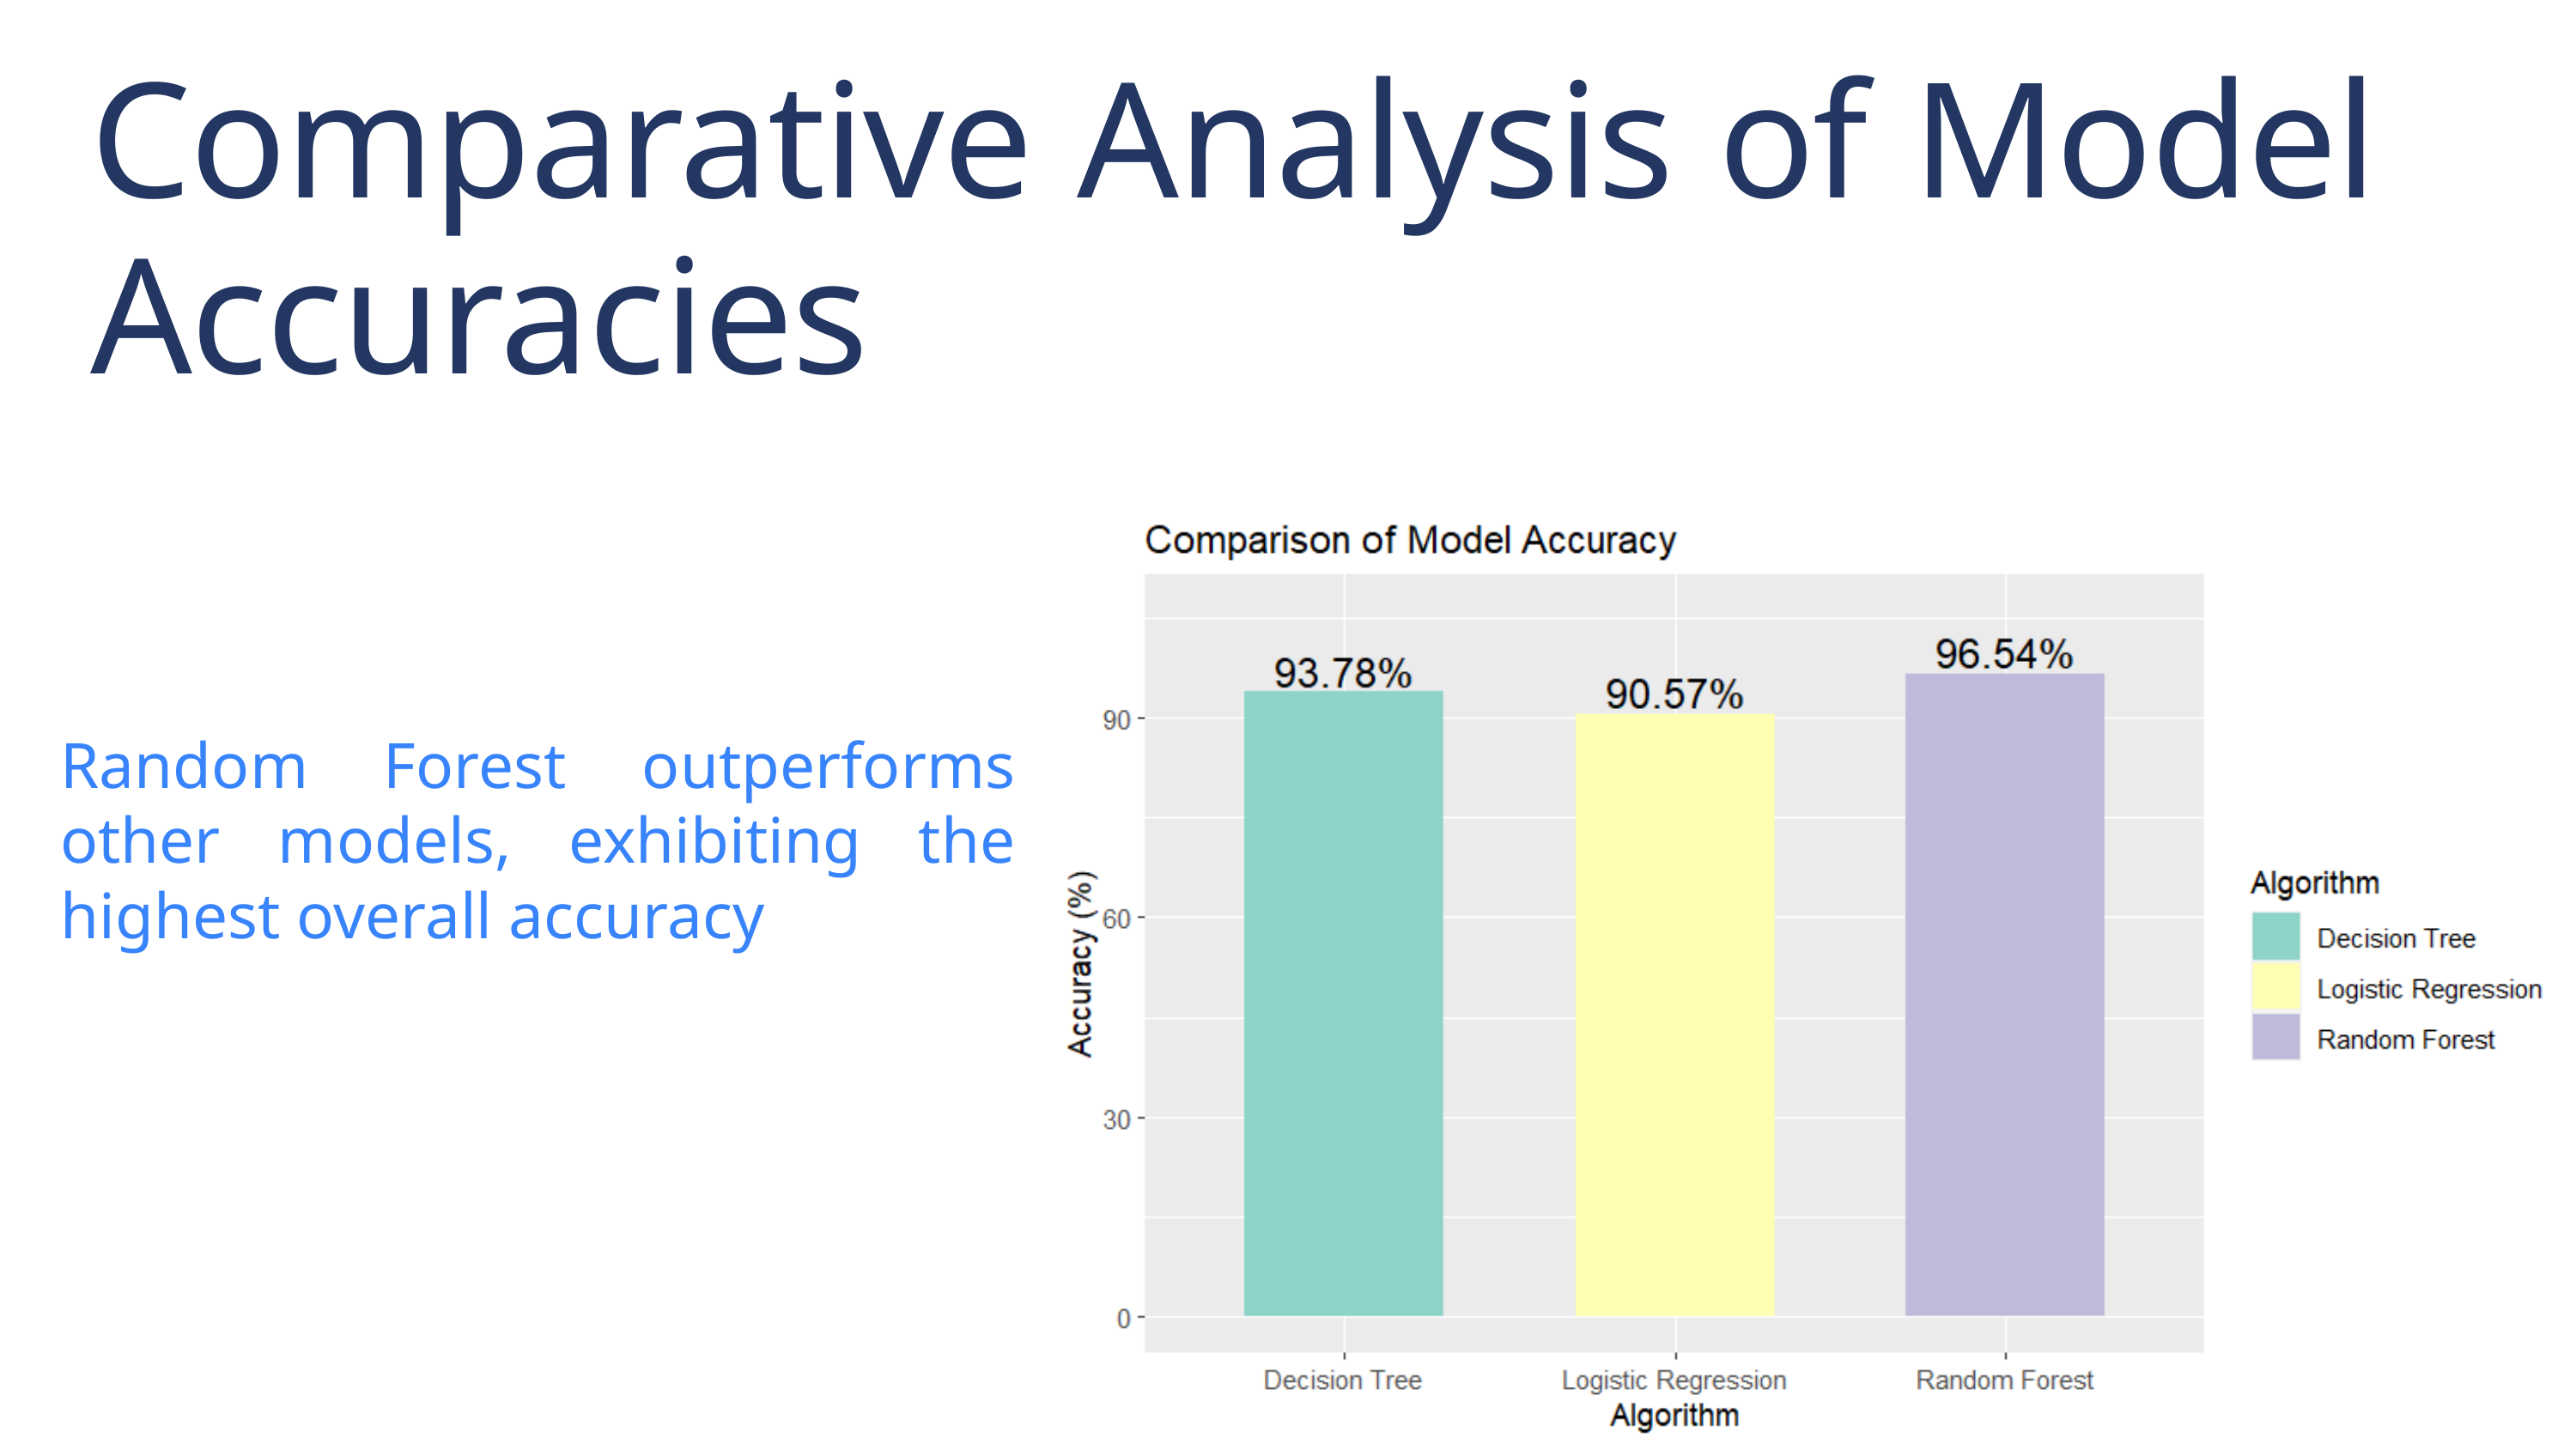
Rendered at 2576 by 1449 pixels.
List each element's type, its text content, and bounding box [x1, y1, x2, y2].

text_box [1049, 506, 2576, 1449]
text_box Random Forest outperforms other models, exhibiting the highest overall accuracy [60, 725, 1017, 951]
text_box Comparative Analysis of Model Accuracies [90, 53, 2378, 406]
